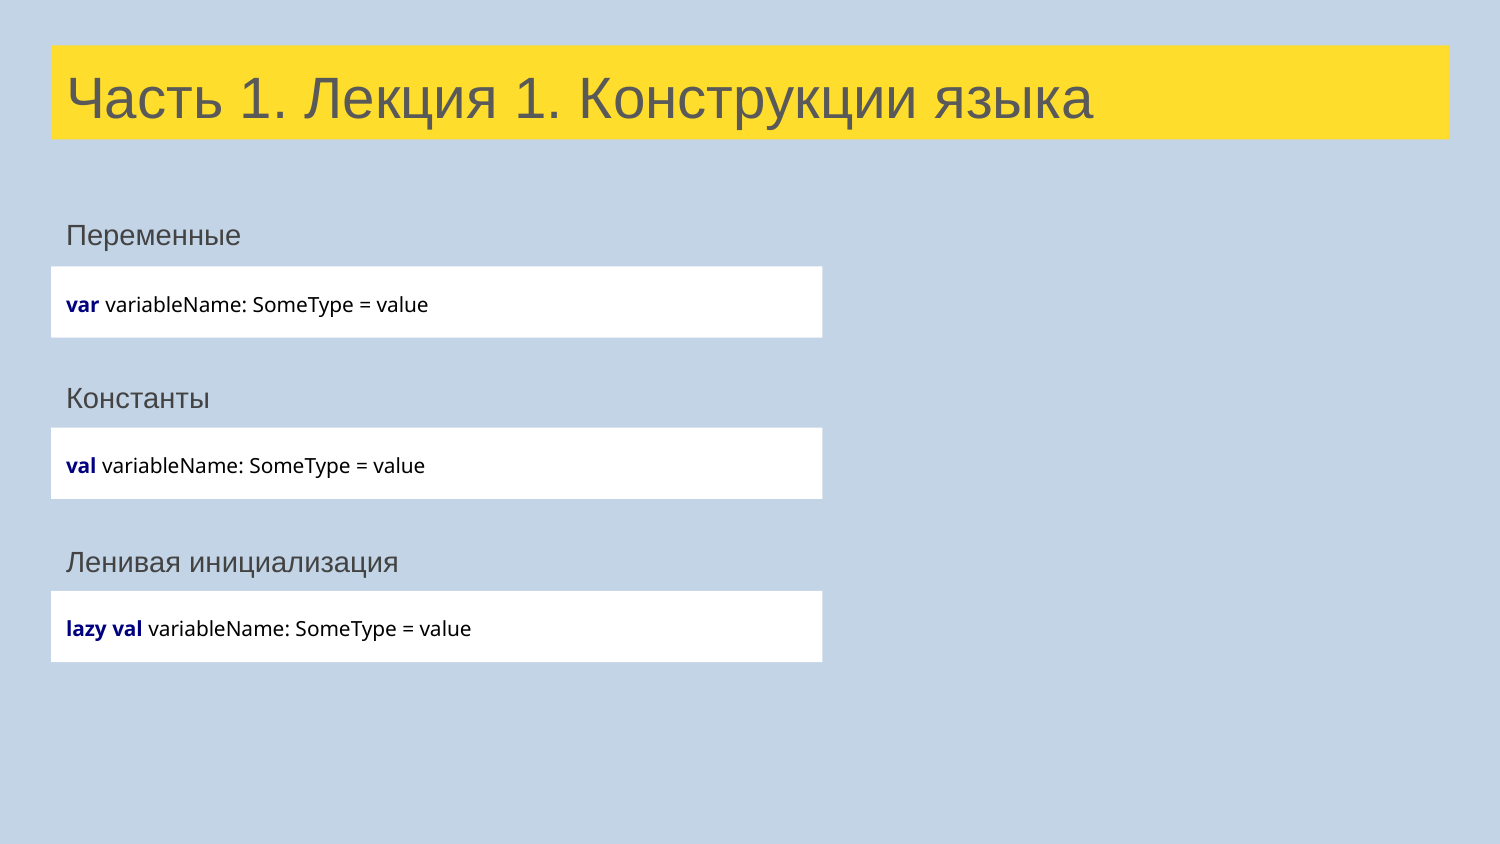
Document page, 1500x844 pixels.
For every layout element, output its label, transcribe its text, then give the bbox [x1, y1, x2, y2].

text_box lazy val variableName: SomeType = value [51, 590, 823, 663]
text_box Ленивая инициализация [51, 523, 662, 590]
text_box var variableName: SomeType = value [51, 266, 823, 338]
title Часть 1. Лекция 1. Конструкции языка [51, 45, 1449, 140]
text_box Переменные [51, 195, 662, 259]
text_box val variableName: SomeType = value [51, 427, 823, 499]
text_box Константы [51, 358, 662, 431]
